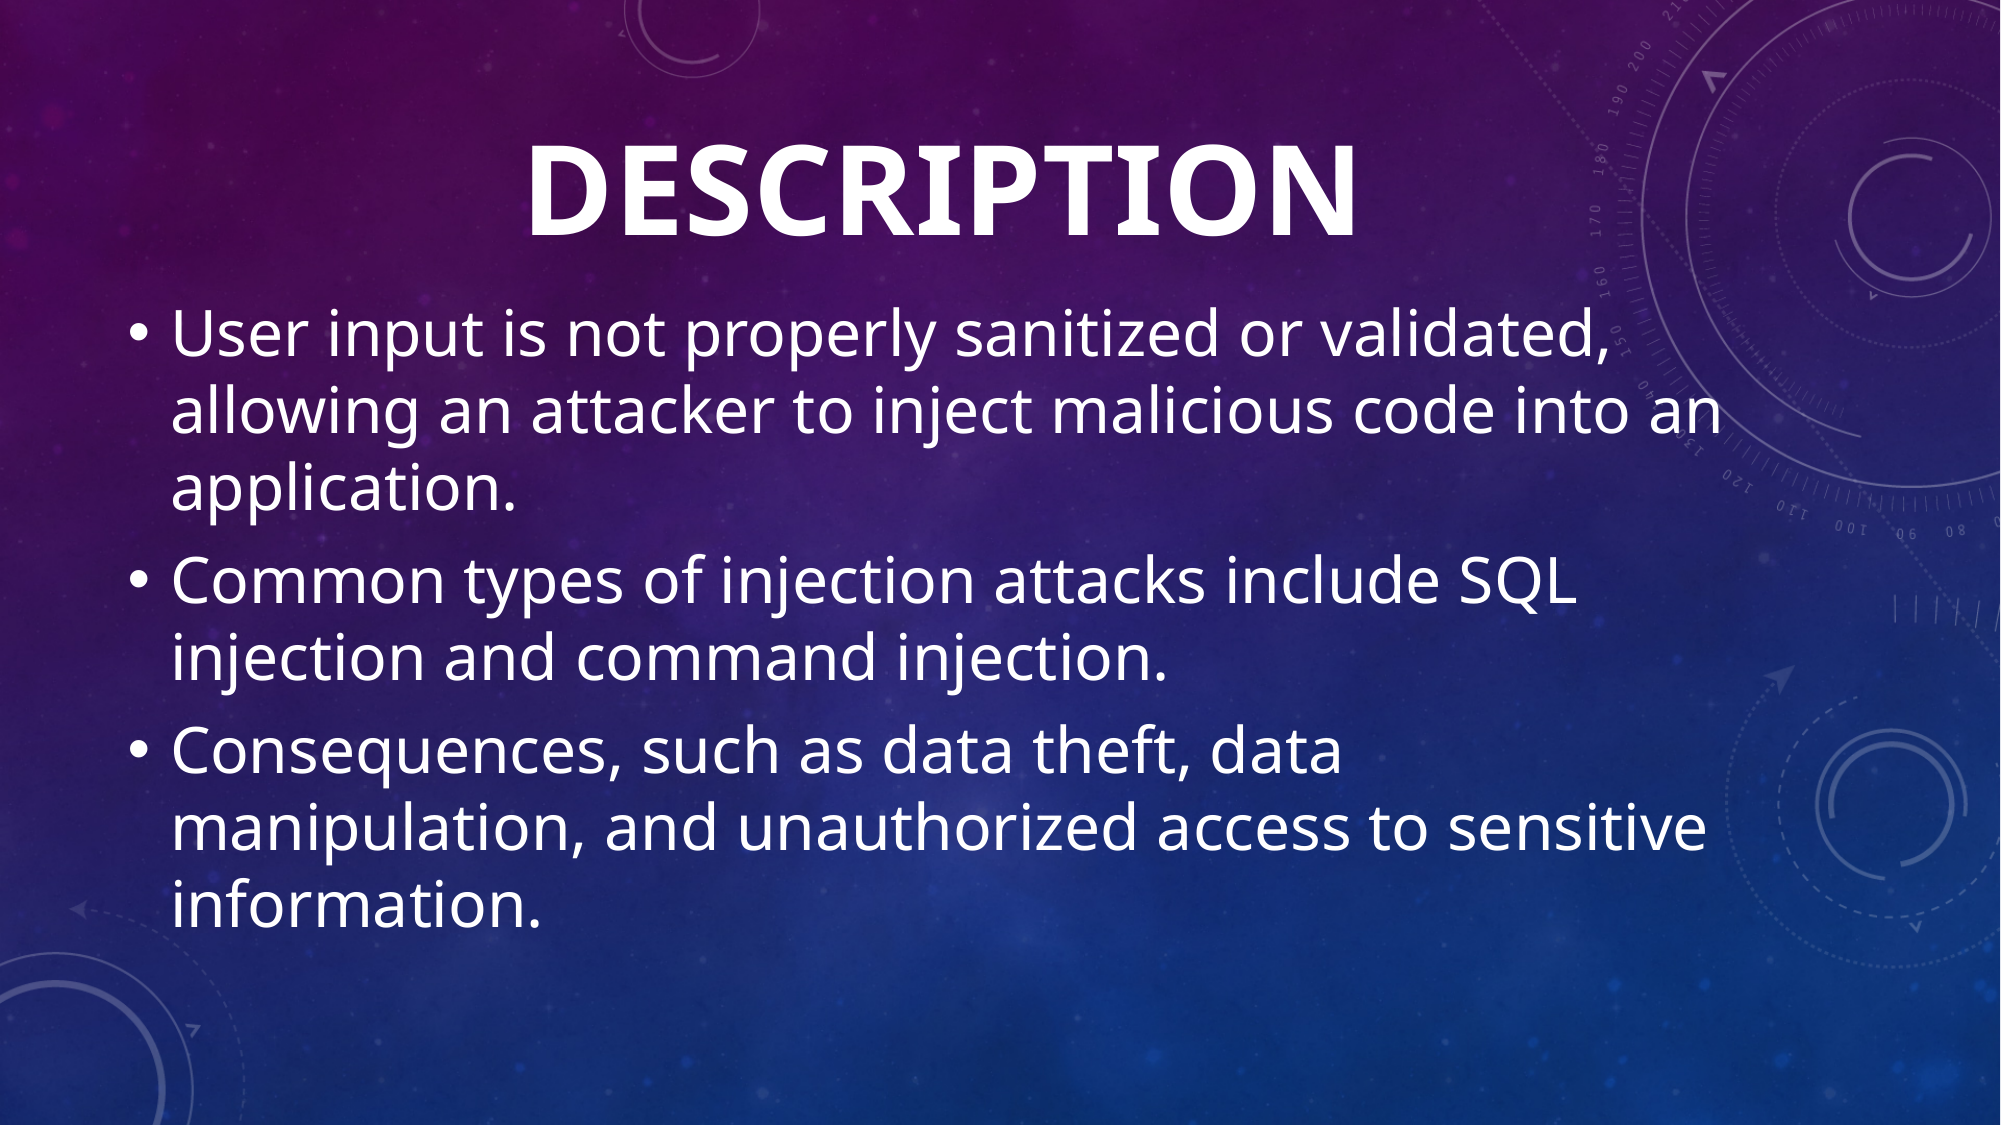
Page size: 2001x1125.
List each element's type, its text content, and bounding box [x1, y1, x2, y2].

picture [0, 0, 2001, 1125]
title DESCRIPTION [112, 99, 1775, 271]
list User input is not properly sanitized or validated, allowing an attacker to inject malicious code into an application. Common types of injection attacks include SQL injection and command injection. Consequences, such as data theft, data manipulation, and unauthorized access to sensitive information. [112, 285, 1775, 950]
